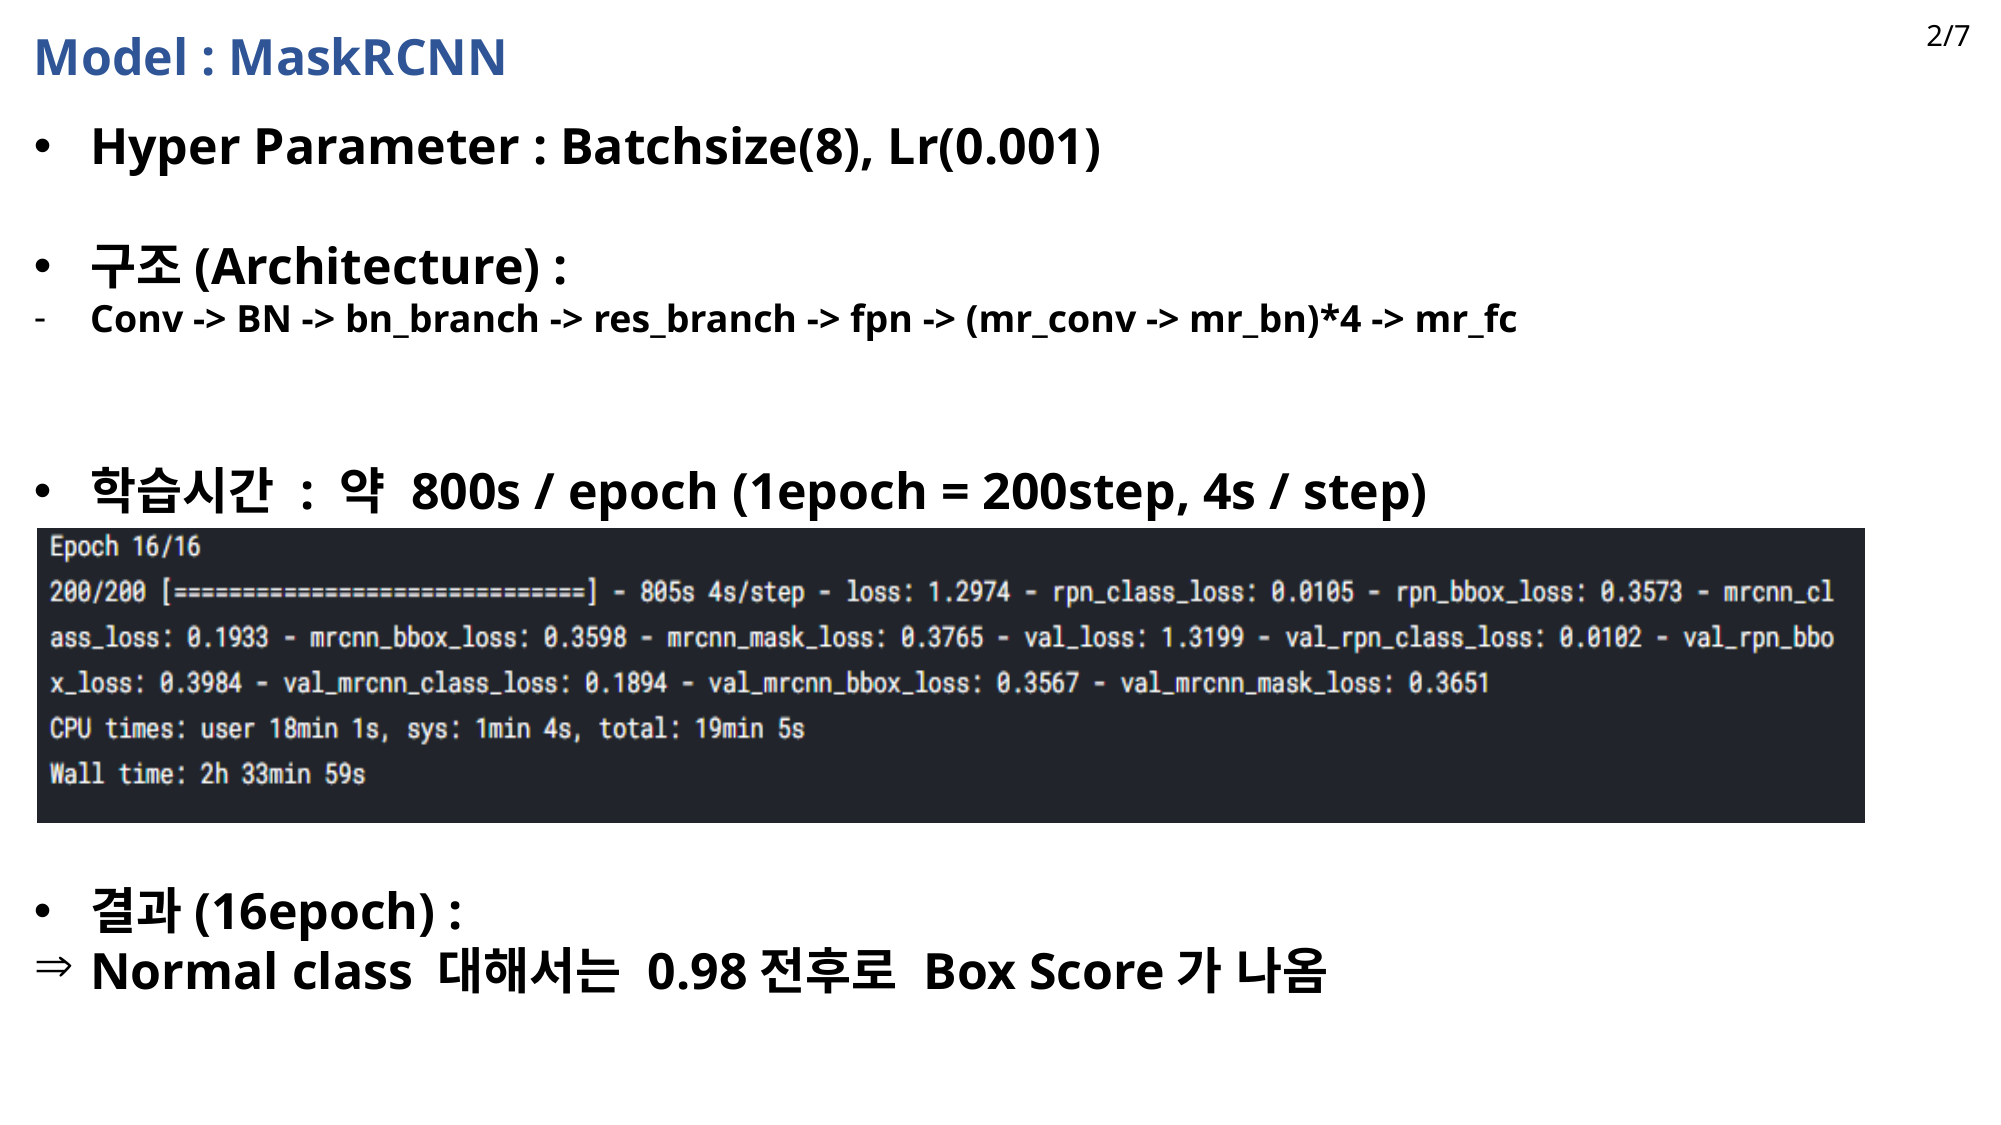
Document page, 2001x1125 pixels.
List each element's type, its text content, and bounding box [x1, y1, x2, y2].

text_box Model : MaskRCNN [19, 18, 1963, 93]
picture [37, 528, 1865, 823]
text_box 2/7 [1906, 7, 1991, 60]
text_box Hyper Parameter : Batchsize(8), Lr(0.001) 구조(Architecture) : Conv -> BN -> bn_branch -> res_branch -> fpn -> (mr_conv -> mr_bn)*4 -> mr_fc 학습시간 : 약 800s / epoch (1epoch = 200step, 4s / step) 결과(16epoch) : Normal class 대해서는 0.98전후로 Box Score가 나옴 [19, 107, 1963, 1125]
